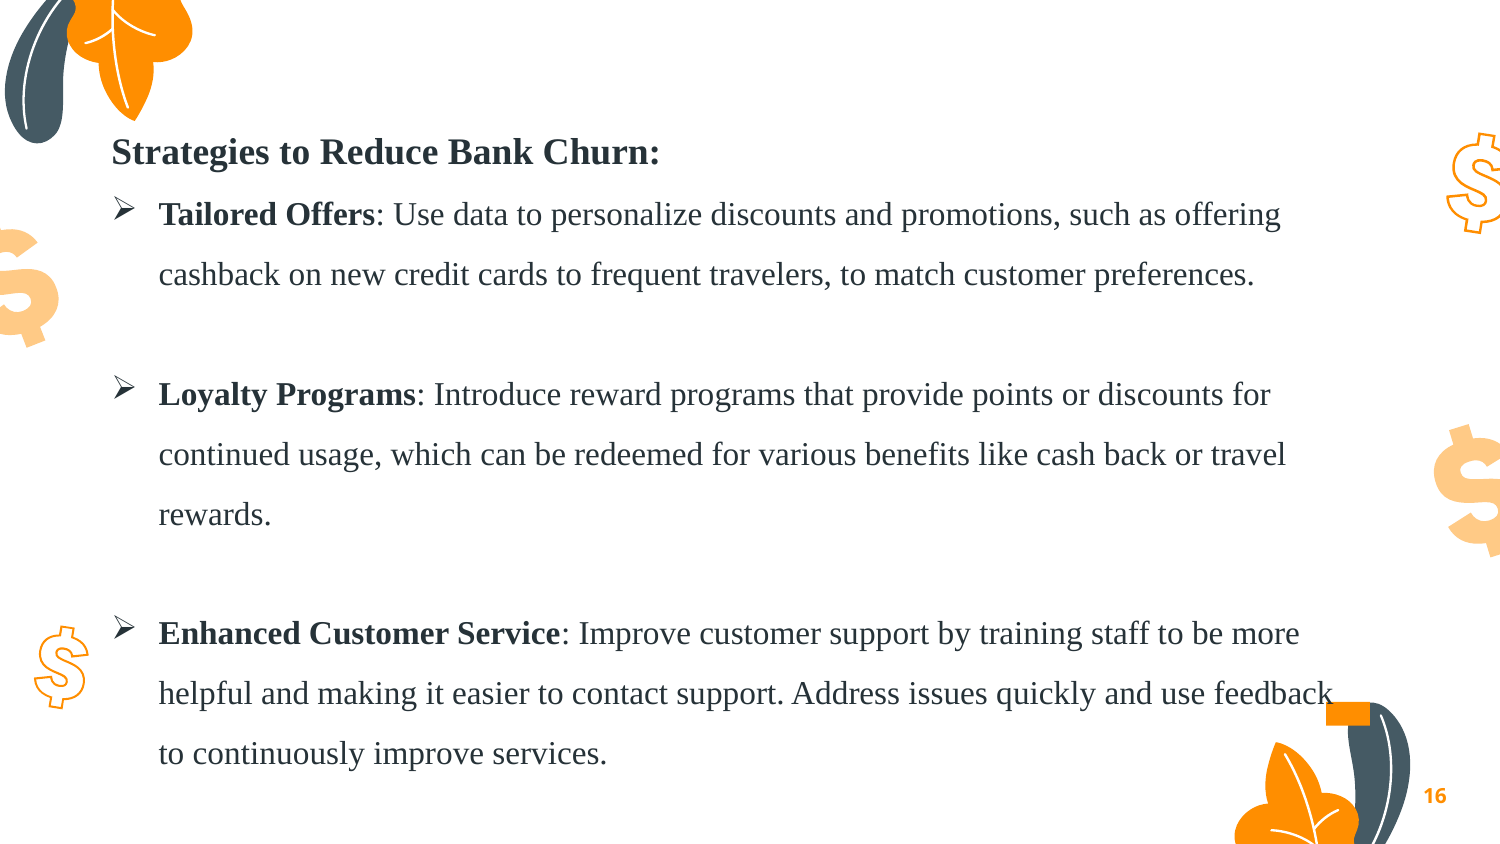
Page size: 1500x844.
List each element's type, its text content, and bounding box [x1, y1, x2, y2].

slide_number 16 [1389, 764, 1480, 830]
text_box Strategies to Reduce Bank Churn: Tailored Offers: Use data to personalize discounts and promotions, such as offering cashback on new credit cards to frequent travelers, to match customer preferences. Loyalty Programs: Introduce reward programs that provide points or discounts for continued usage, which can be redeemed for various benefits like cash back or travel rewards. Enhanced Customer Service: Improve customer support by training staff to be more helpful and making it easier to contact support. Address issues quickly and use feedback to continuously improve services. [96, 97, 1370, 779]
